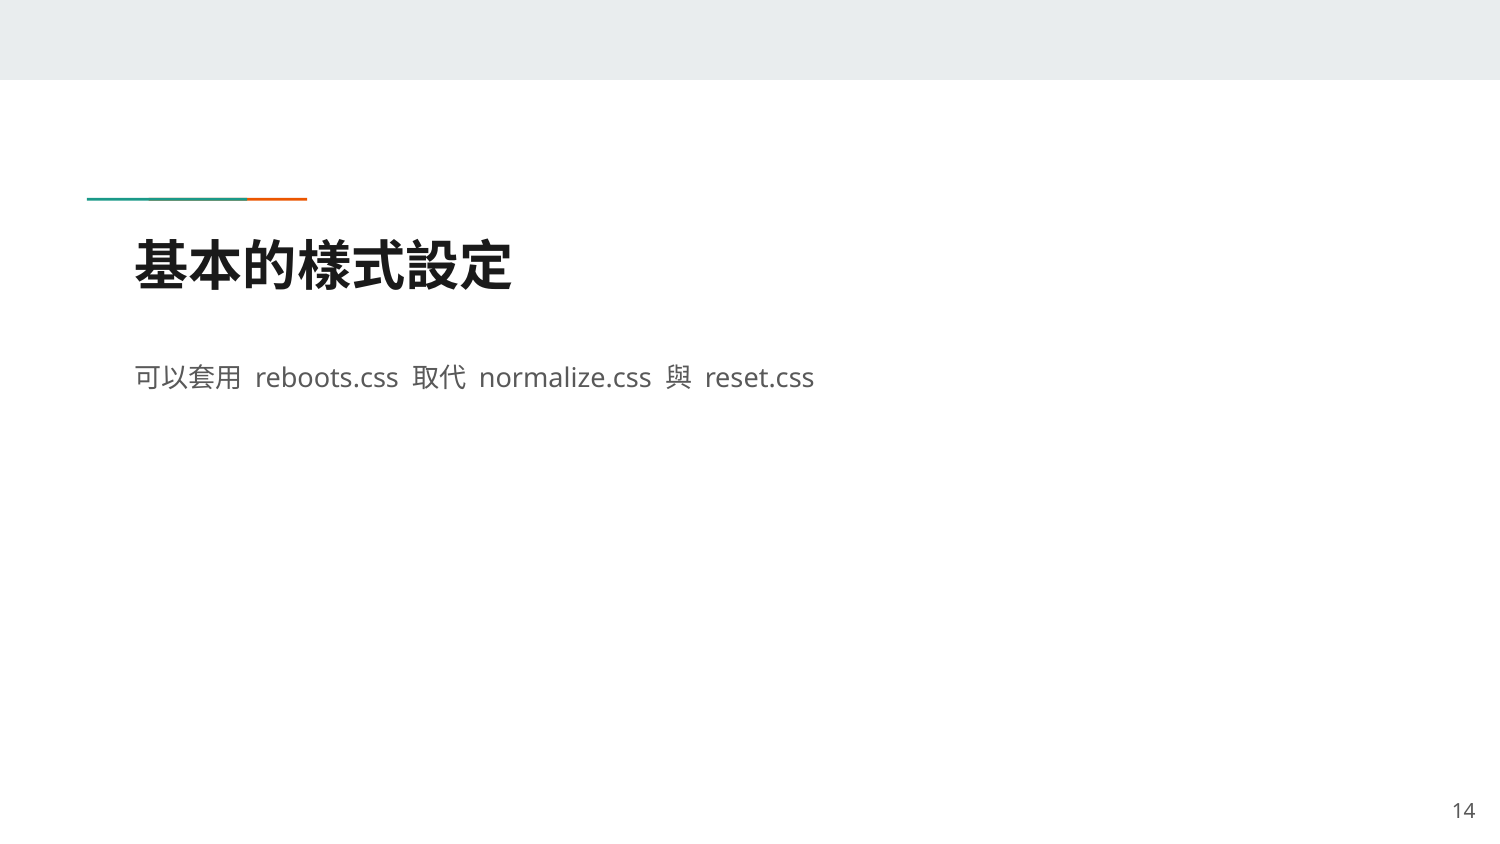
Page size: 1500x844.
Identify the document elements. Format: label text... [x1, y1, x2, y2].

title 基本的樣式設定 [119, 216, 1381, 305]
slide_number 14 [1400, 779, 1491, 844]
list 可以套用 reboots.css 取代 normalize.css 與 reset.css [119, 341, 1381, 712]
